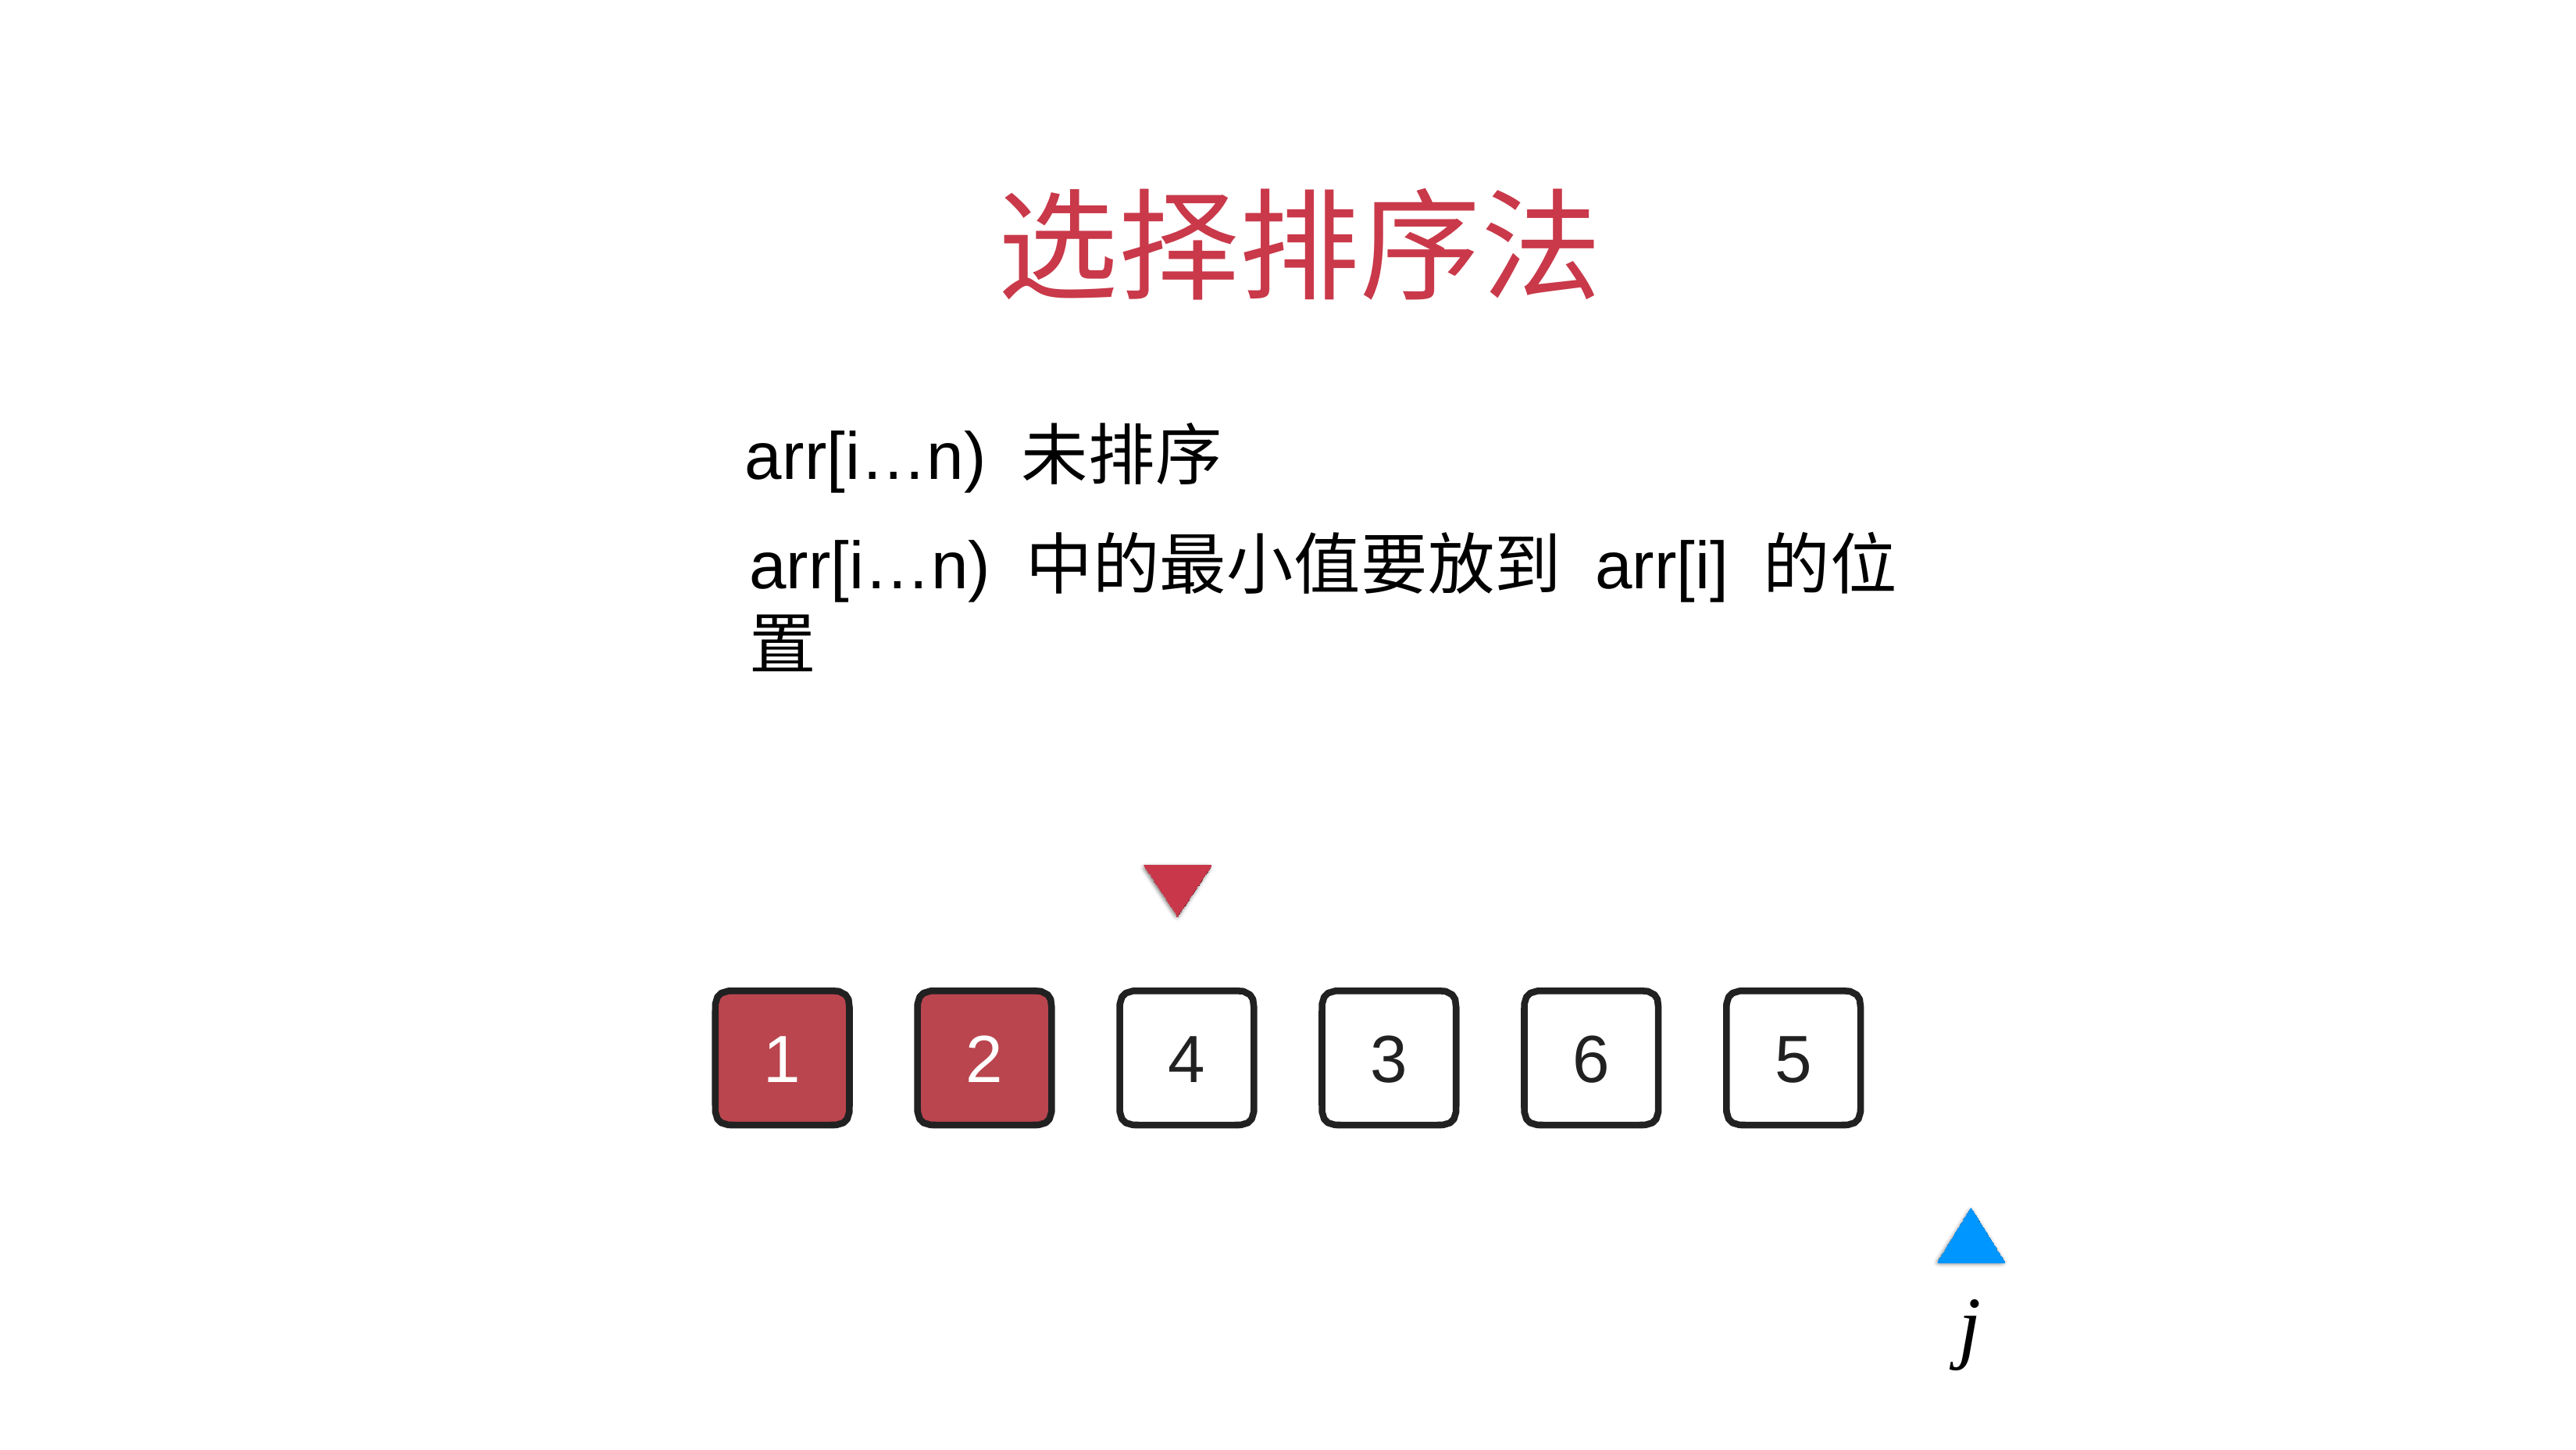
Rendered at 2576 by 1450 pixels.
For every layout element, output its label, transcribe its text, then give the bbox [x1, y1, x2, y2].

text_box j [1957, 1268, 1983, 1370]
text_box 4 [1166, 1013, 1208, 1096]
text_box [715, 991, 850, 1126]
text_box [1936, 1206, 2006, 1263]
text_box [1138, 862, 1216, 924]
text_box [1142, 864, 1212, 918]
text_box 5 [1773, 1013, 1814, 1096]
text_box [917, 991, 1052, 1126]
text_box arr[i…n) 未排序 arr[i…n) 中的最⼩值要放到 arr[i] 的位置 [743, 382, 1921, 682]
text_box [1322, 991, 1457, 1126]
text_box [1119, 991, 1254, 1126]
text_box [1932, 1205, 2010, 1270]
text_box [1726, 991, 1861, 1126]
title 选择排序法 [972, 168, 1604, 382]
text_box 6 [1571, 1013, 1612, 1096]
text_box 2 [964, 1013, 1005, 1096]
text_box [1524, 991, 1659, 1126]
text_box 1 [762, 1013, 803, 1096]
text_box 3 [1368, 1013, 1410, 1096]
